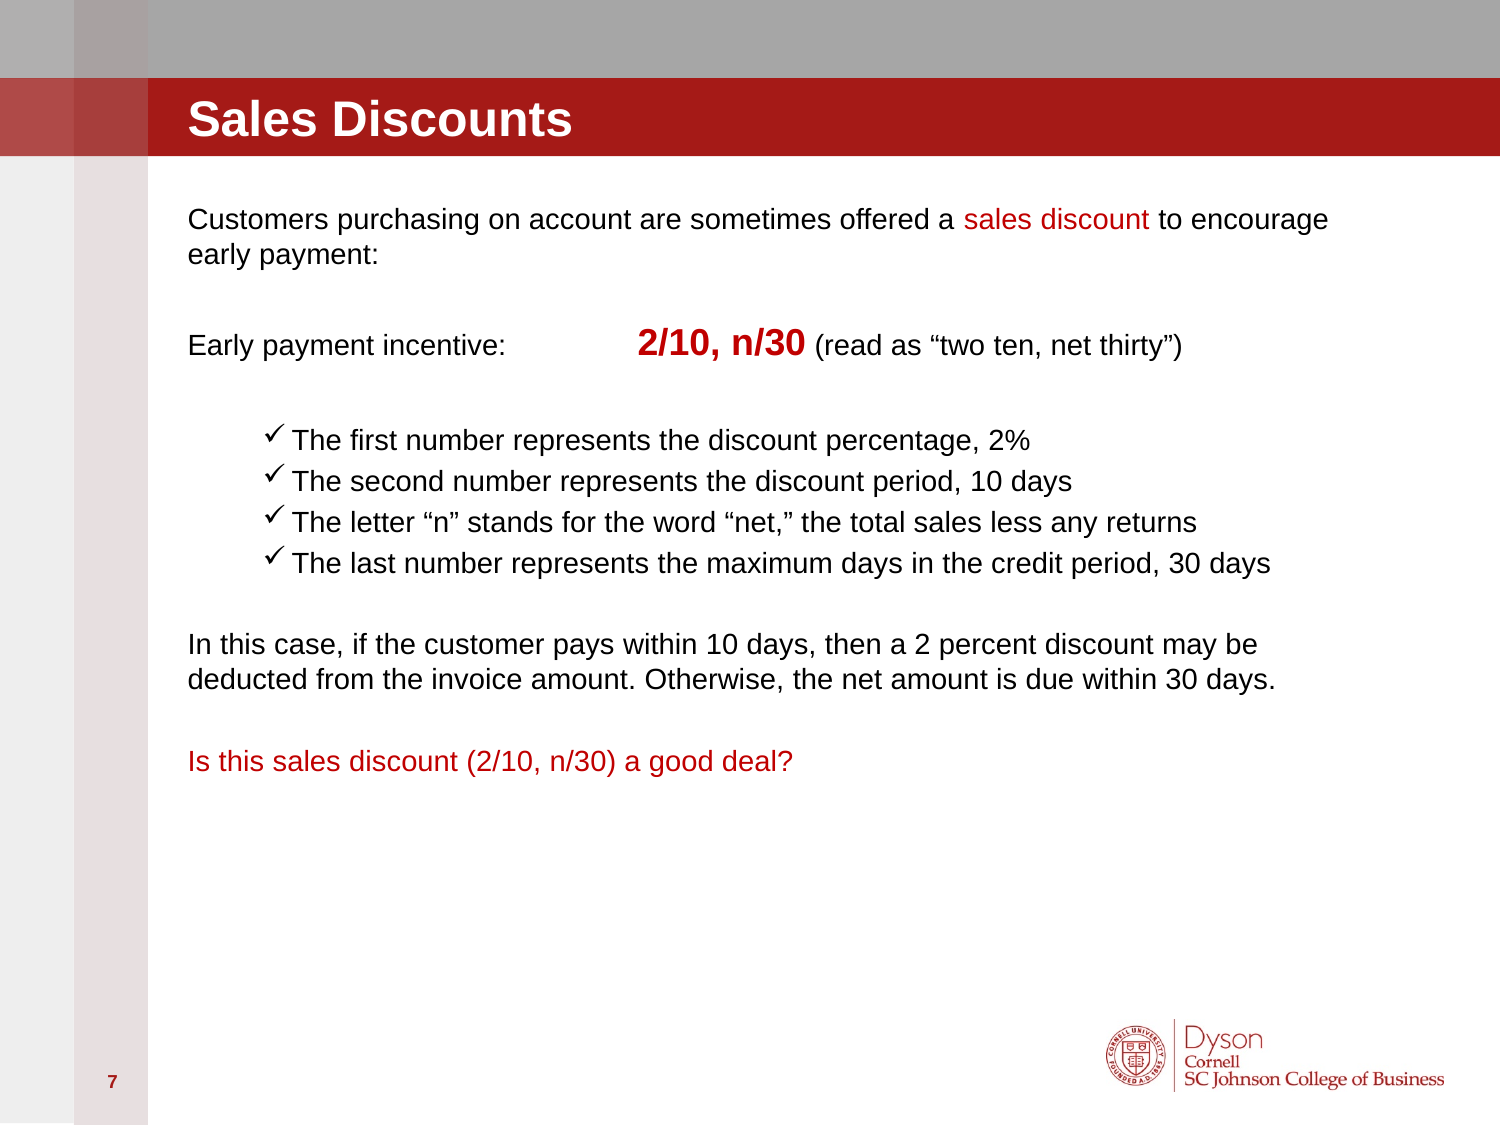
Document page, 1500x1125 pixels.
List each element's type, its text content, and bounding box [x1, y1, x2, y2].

list Customers purchasing on account are sometimes offered a sales discount to encourage early payment: Early payment incentive: 2/10, n/30 (read as “two ten, net thirty”) The first number represents the discount percentage, 2% The second number represents the discount period, 10 days The letter “n” stands for the word “net,” the total sales less any returns The last number represents the maximum days in the credit period, 30 days In this case, if the customer pays within 10 days, then a 2 percent discount may be deducted from the invoice amount. Otherwise, the net amount is due within 30 days. Is this sales discount (2/10, n/30) a good deal? [187, 200, 1388, 1038]
title Sales Discounts [187, 46, 1425, 147]
slide_number 7 [74, 1062, 151, 1125]
picture [1106, 1019, 1444, 1092]
